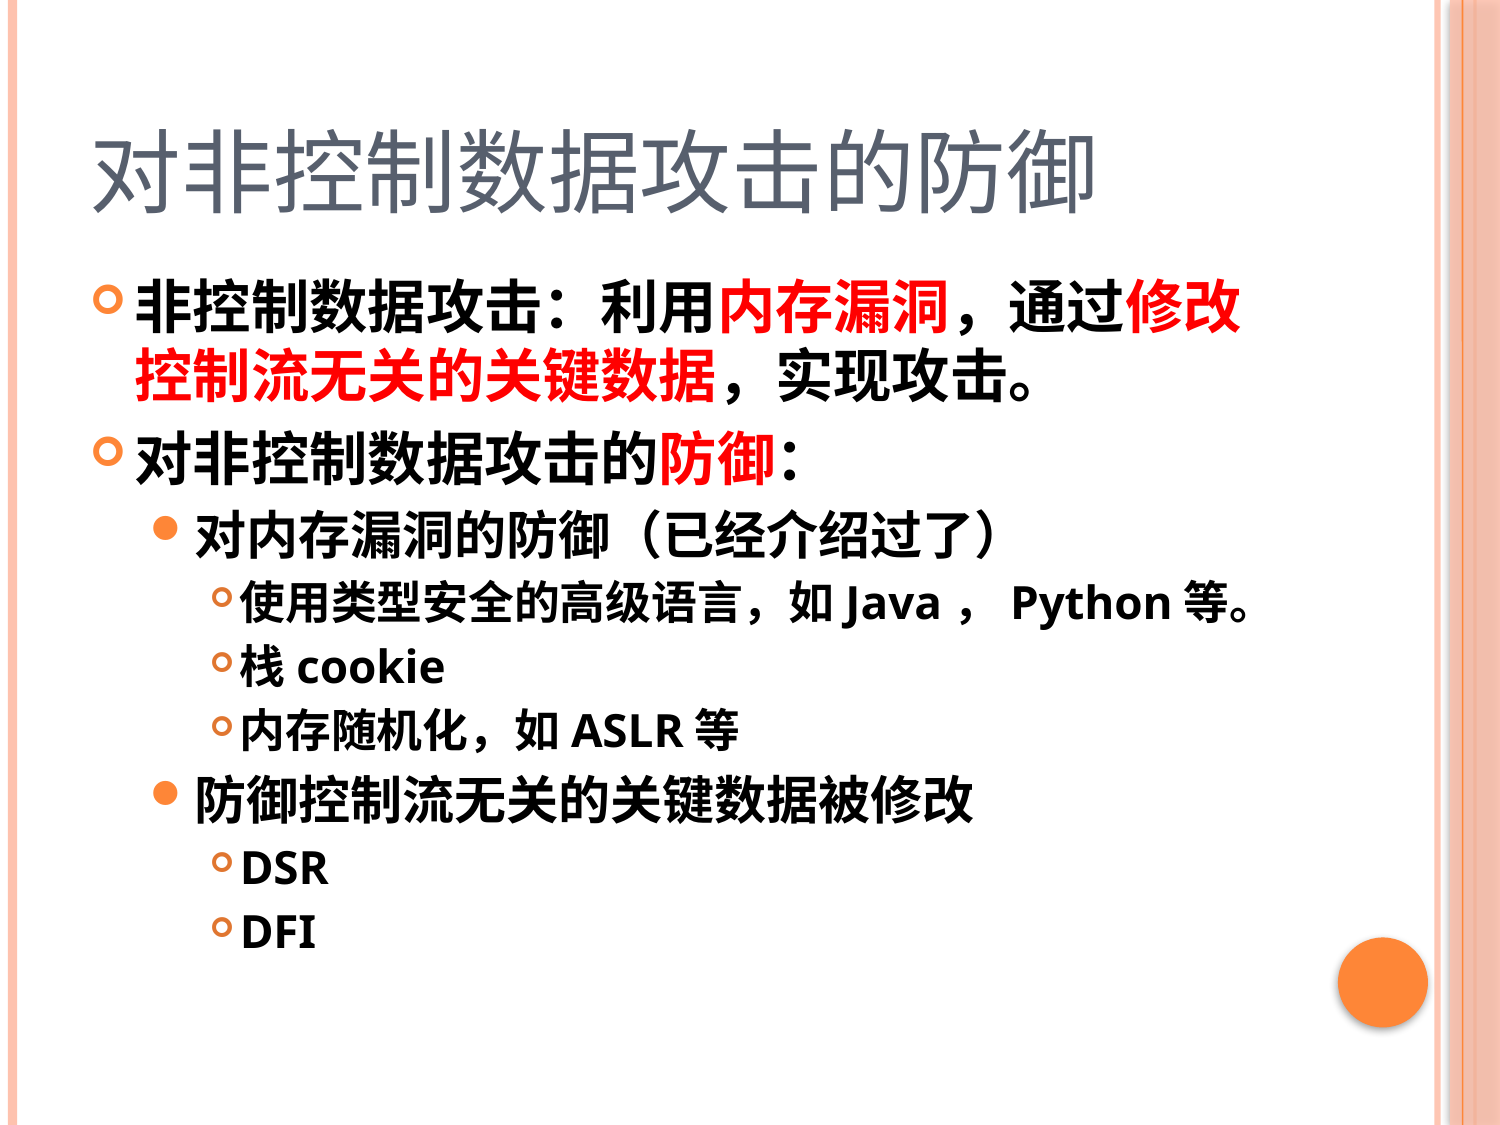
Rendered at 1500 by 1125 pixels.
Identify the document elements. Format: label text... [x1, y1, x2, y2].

list 非控制数据攻击：利用内存漏洞，通过修改控制流无关的关键数据，实现攻击。 对非控制数据攻击的防御： 对内存漏洞的防御（已经介绍过了） 使用类型安全的高级语言，如Java，Python等。 栈cookie 内存随机化，如ASLR等 防御控制流无关的关键数据被修改 DSR DFI [75, 262, 1300, 1062]
title 对非控制数据攻击的防御 [75, 45, 1300, 233]
